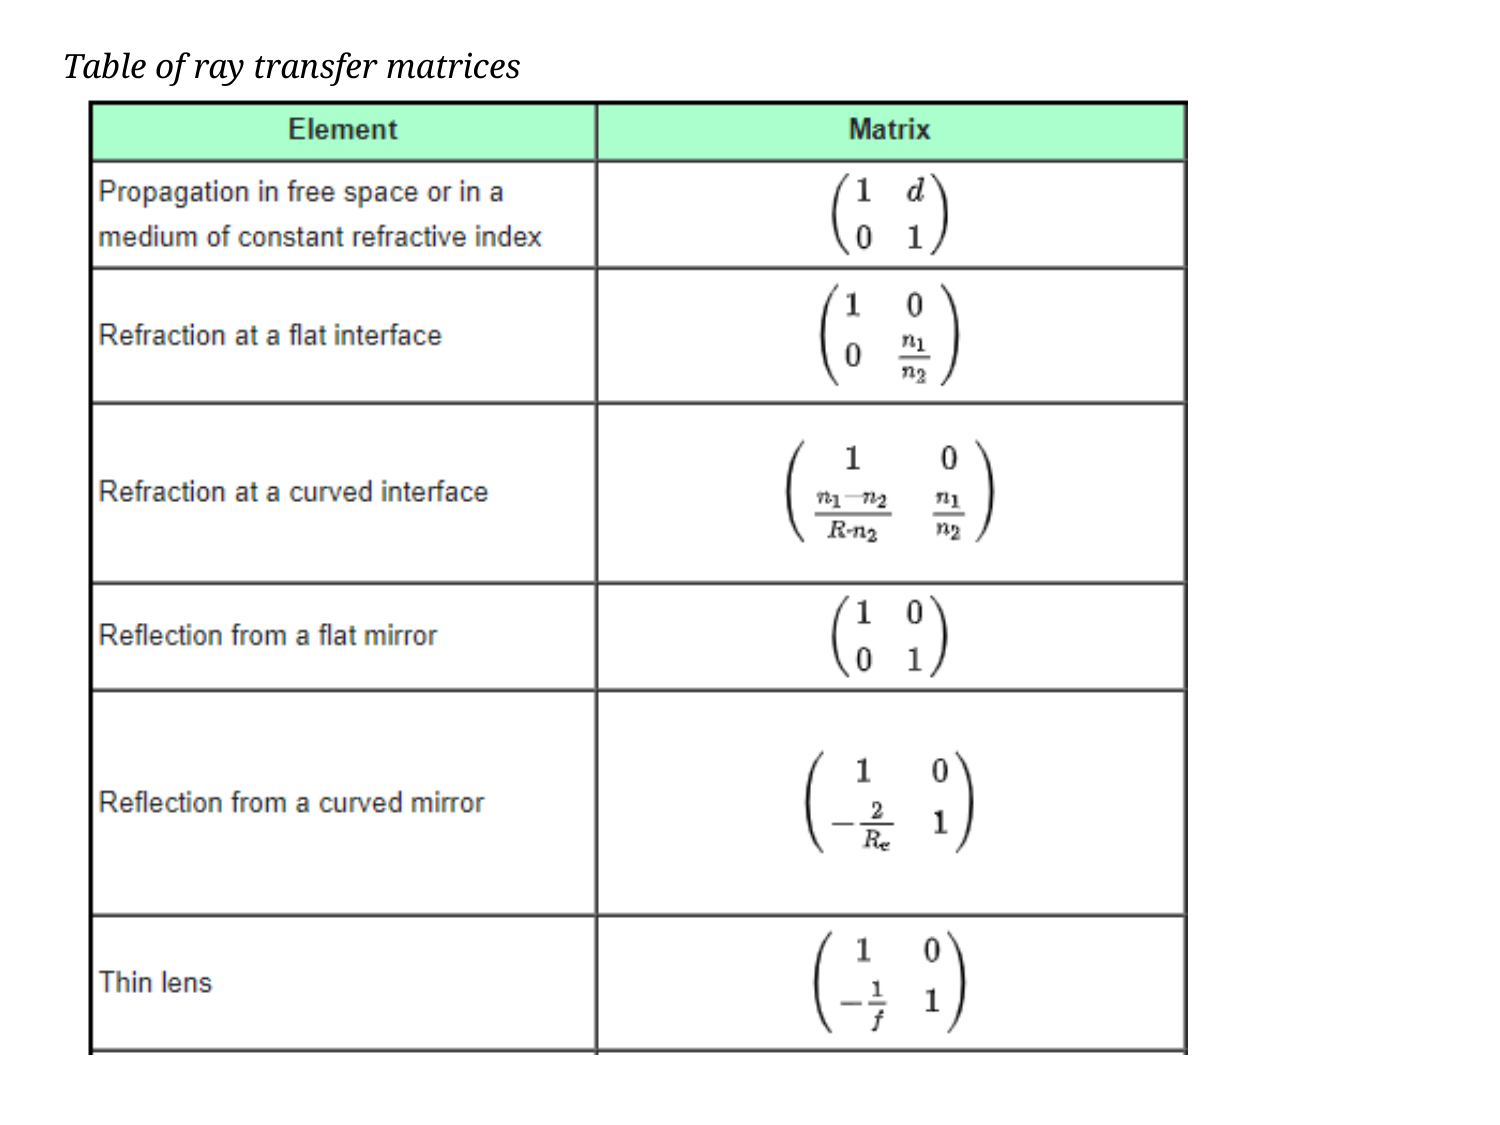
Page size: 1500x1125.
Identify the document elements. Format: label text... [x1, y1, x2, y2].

text_box Table of ray transfer matrices [47, 37, 537, 93]
picture [87, 99, 1188, 1055]
